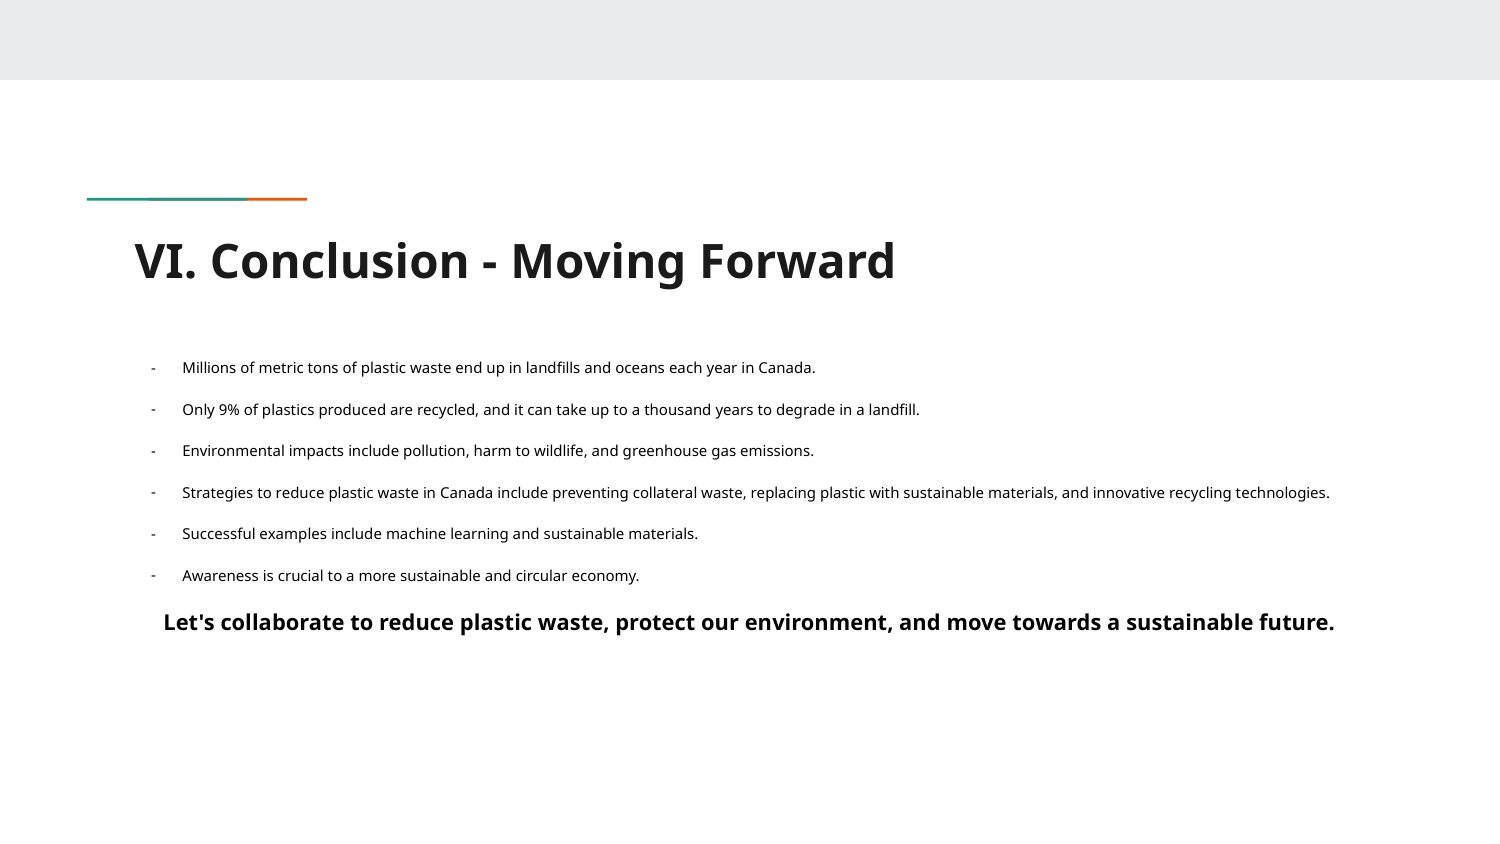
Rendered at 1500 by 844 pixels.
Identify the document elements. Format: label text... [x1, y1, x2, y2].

title VI. Conclusion - Moving Forward [119, 216, 1381, 305]
list Millions of metric tons of plastic waste end up in landfills and oceans each year in Canada. Only 9% of plastics produced are recycled, and it can take up to a thousand years to degrade in a landfill. Environmental impacts include pollution, harm to wildlife, and greenhouse gas emissions. Strategies to reduce plastic waste in Canada include preventing collateral waste, replacing plastic with sustainable materials, and innovative recycling technologies. Successful examples include machine learning and sustainable materials. Awareness is crucial to a more sustainable and circular economy. Let's collaborate to reduce plastic waste, protect our environment, and move towards a sustainable future. [119, 341, 1381, 712]
